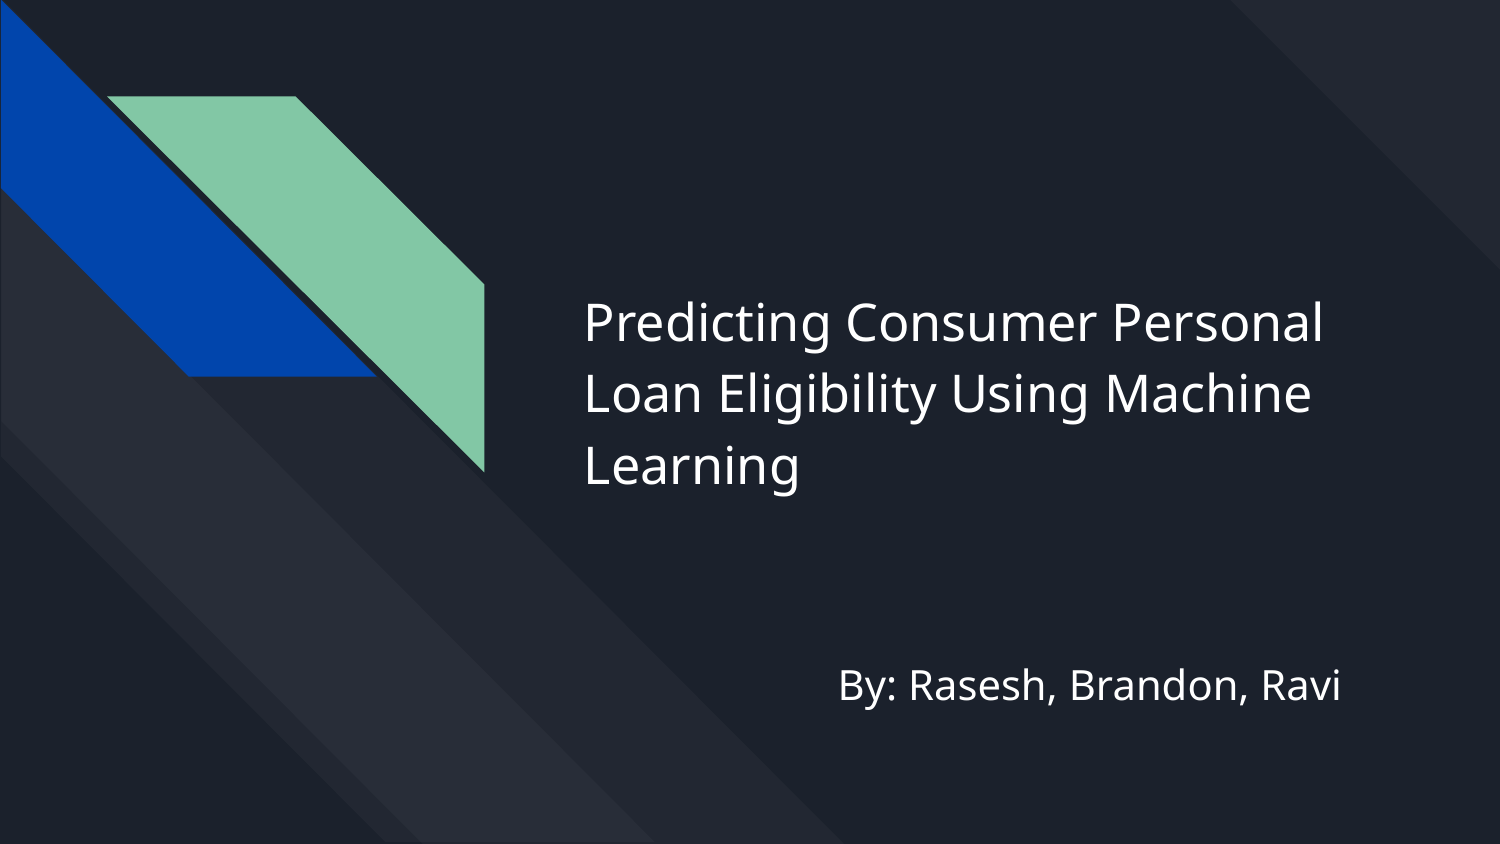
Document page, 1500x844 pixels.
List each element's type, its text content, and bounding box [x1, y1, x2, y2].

title Predicting Consumer Personal Loan Eligibility Using Machine Learning [568, 264, 1392, 524]
subtitle By: Rasesh, Brandon, Ravi [822, 643, 1392, 727]
